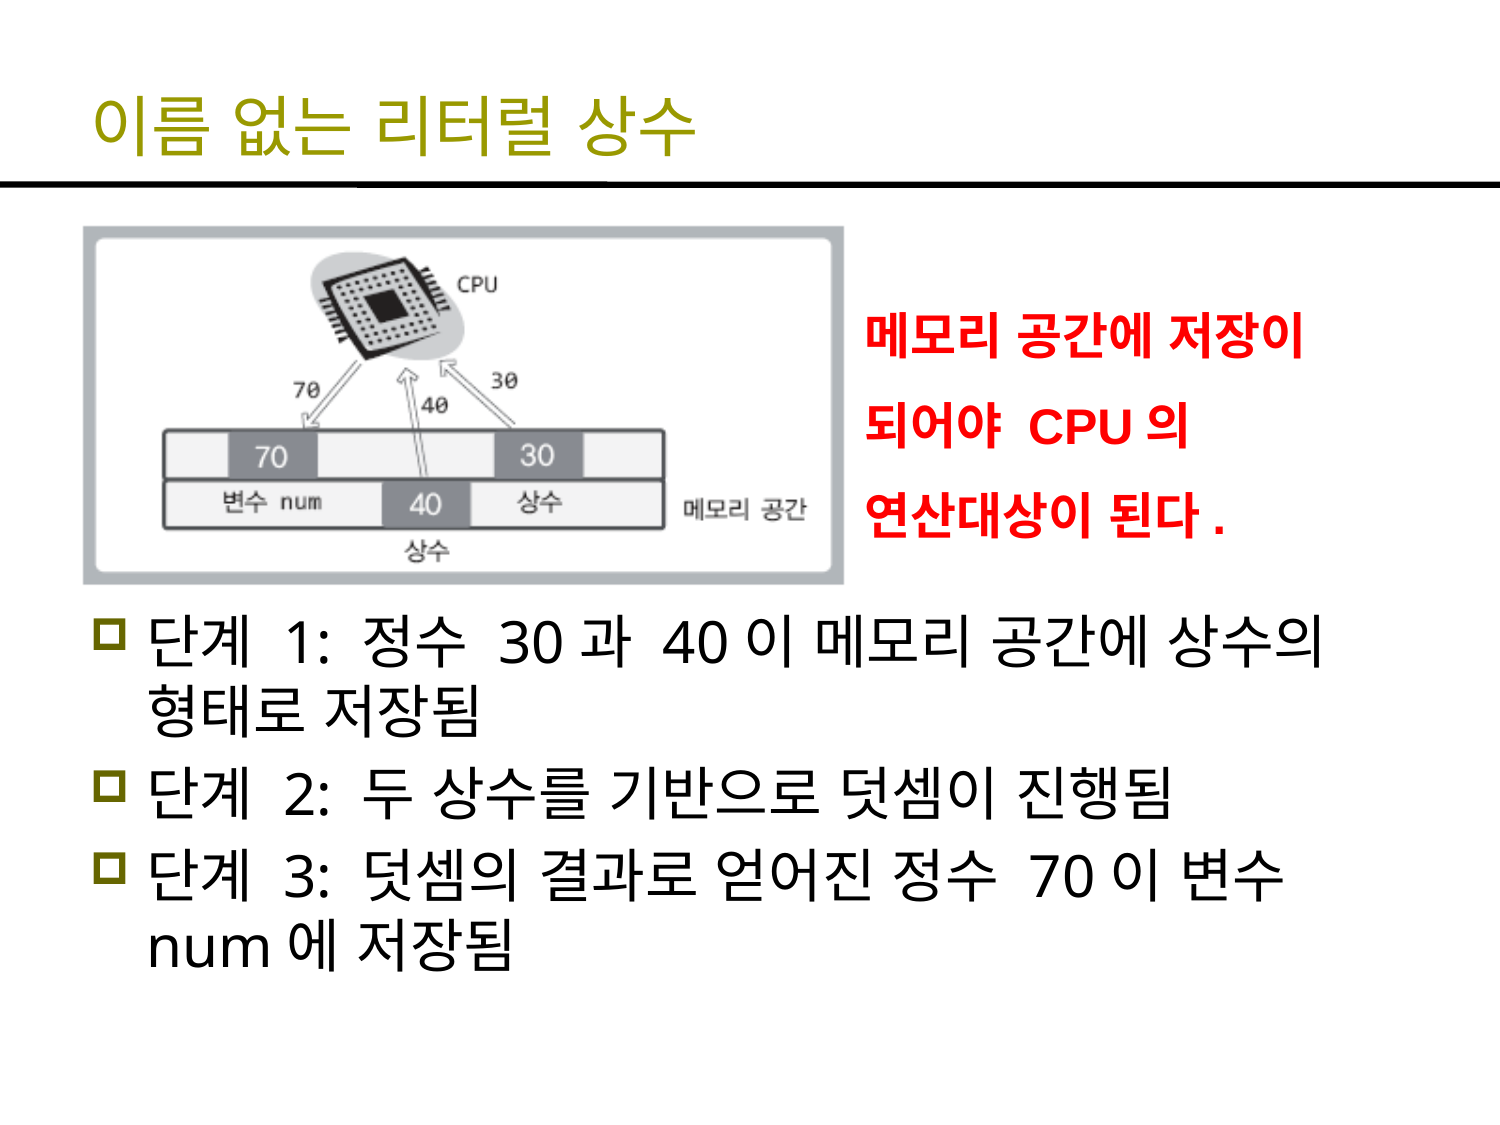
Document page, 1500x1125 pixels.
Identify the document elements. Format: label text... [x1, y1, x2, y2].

picture [75, 219, 850, 587]
text_box 메모리 공간에 저장이 되어야 CPU의 연산대상이 된다. [856, 267, 1405, 552]
list 단계 1: 정수 30과 40이 메모리 공간에 상수의 형태로 저장됨 단계 2: 두 상수를 기반으로 덧셈이 진행됨 단계 3: 덧셈의 결과로 얻어진 정수 70이 변수 num에 저장됨 [75, 597, 1425, 1006]
title 이름 없는 리터럴 상수 [75, 45, 1425, 173]
